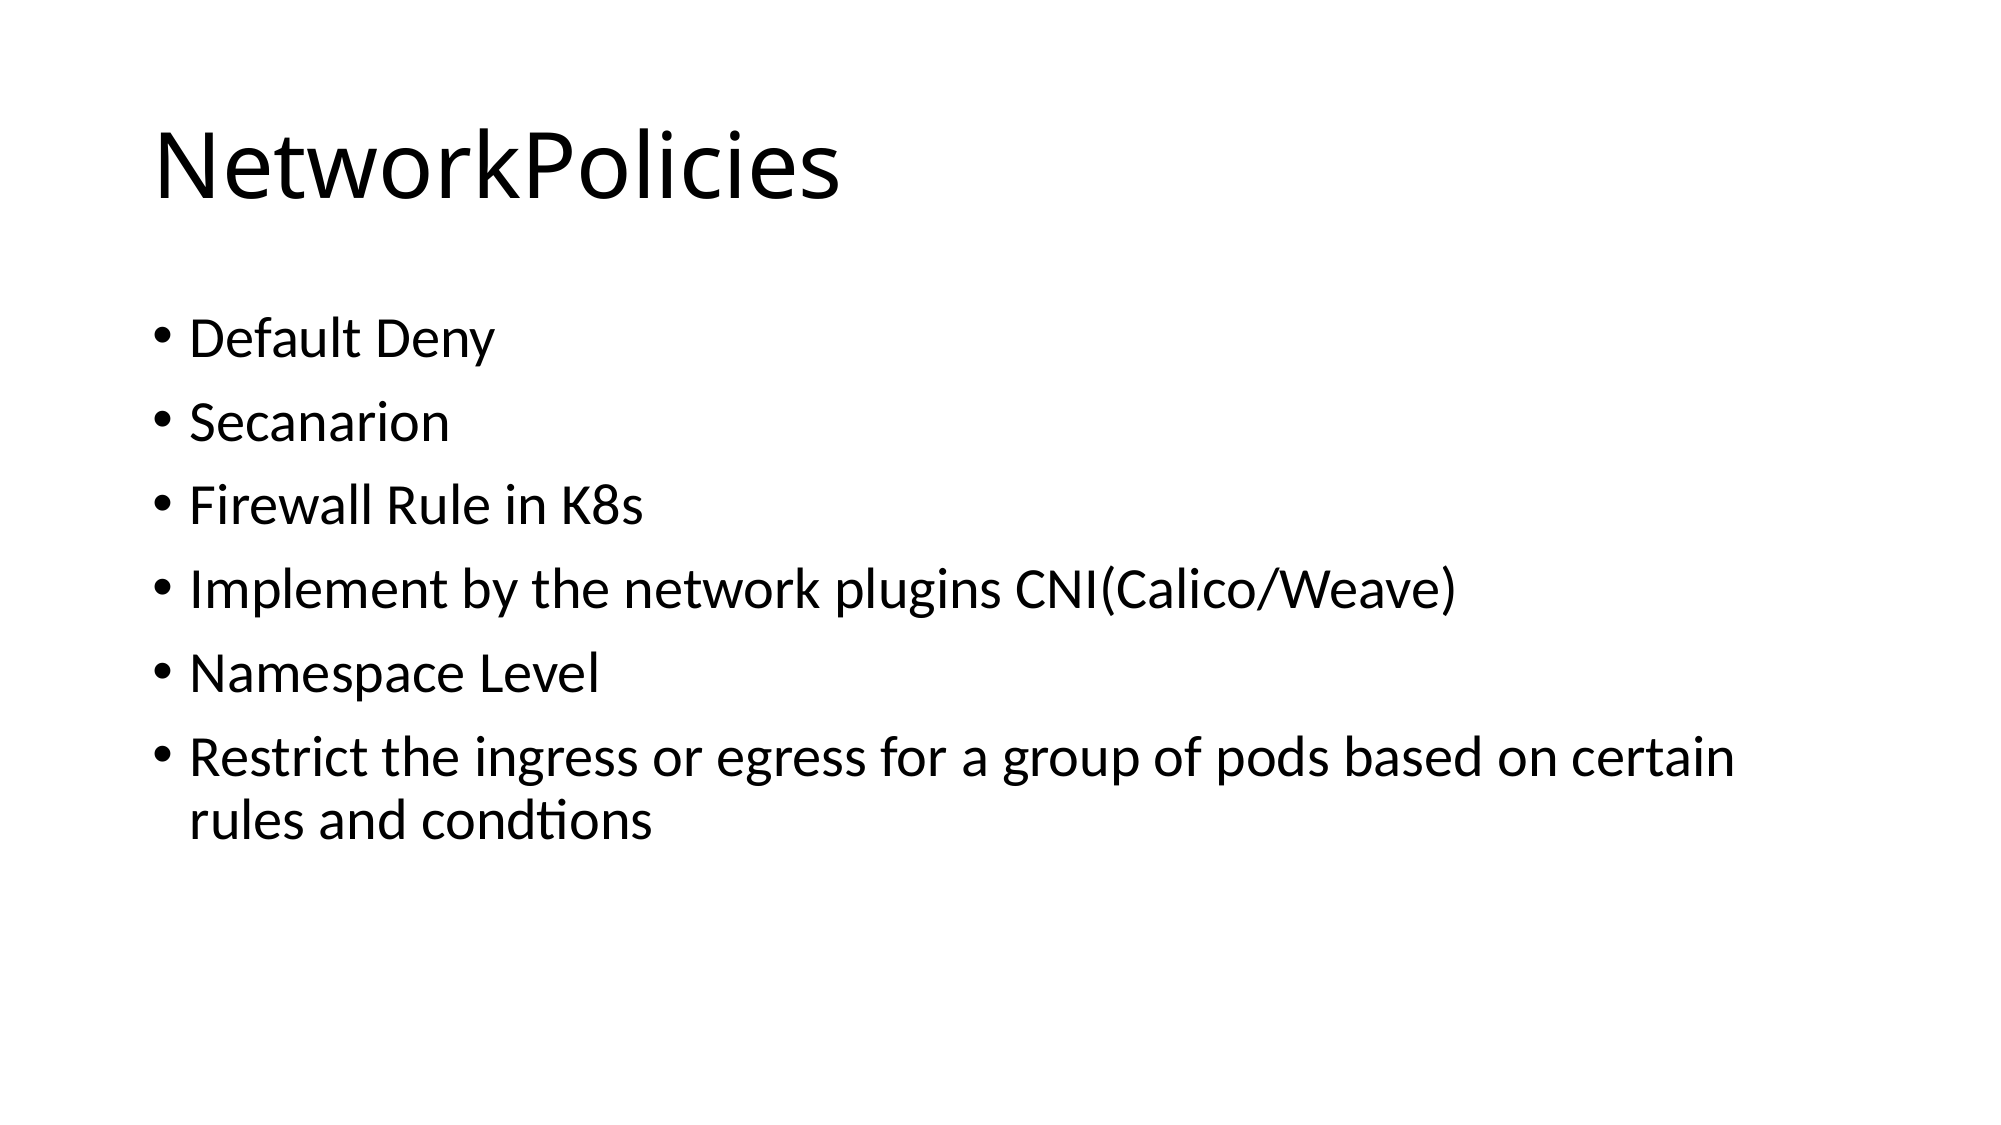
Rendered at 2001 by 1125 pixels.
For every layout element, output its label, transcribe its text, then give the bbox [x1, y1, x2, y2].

title NetworkPolicies [137, 59, 1863, 278]
list Default Deny Secanarion Firewall Rule in K8s Implement by the network plugins CNI(Calico/Weave) Namespace Level Restrict the ingress or egress for a group of pods based on certain rules and condtions [137, 299, 1863, 1014]
